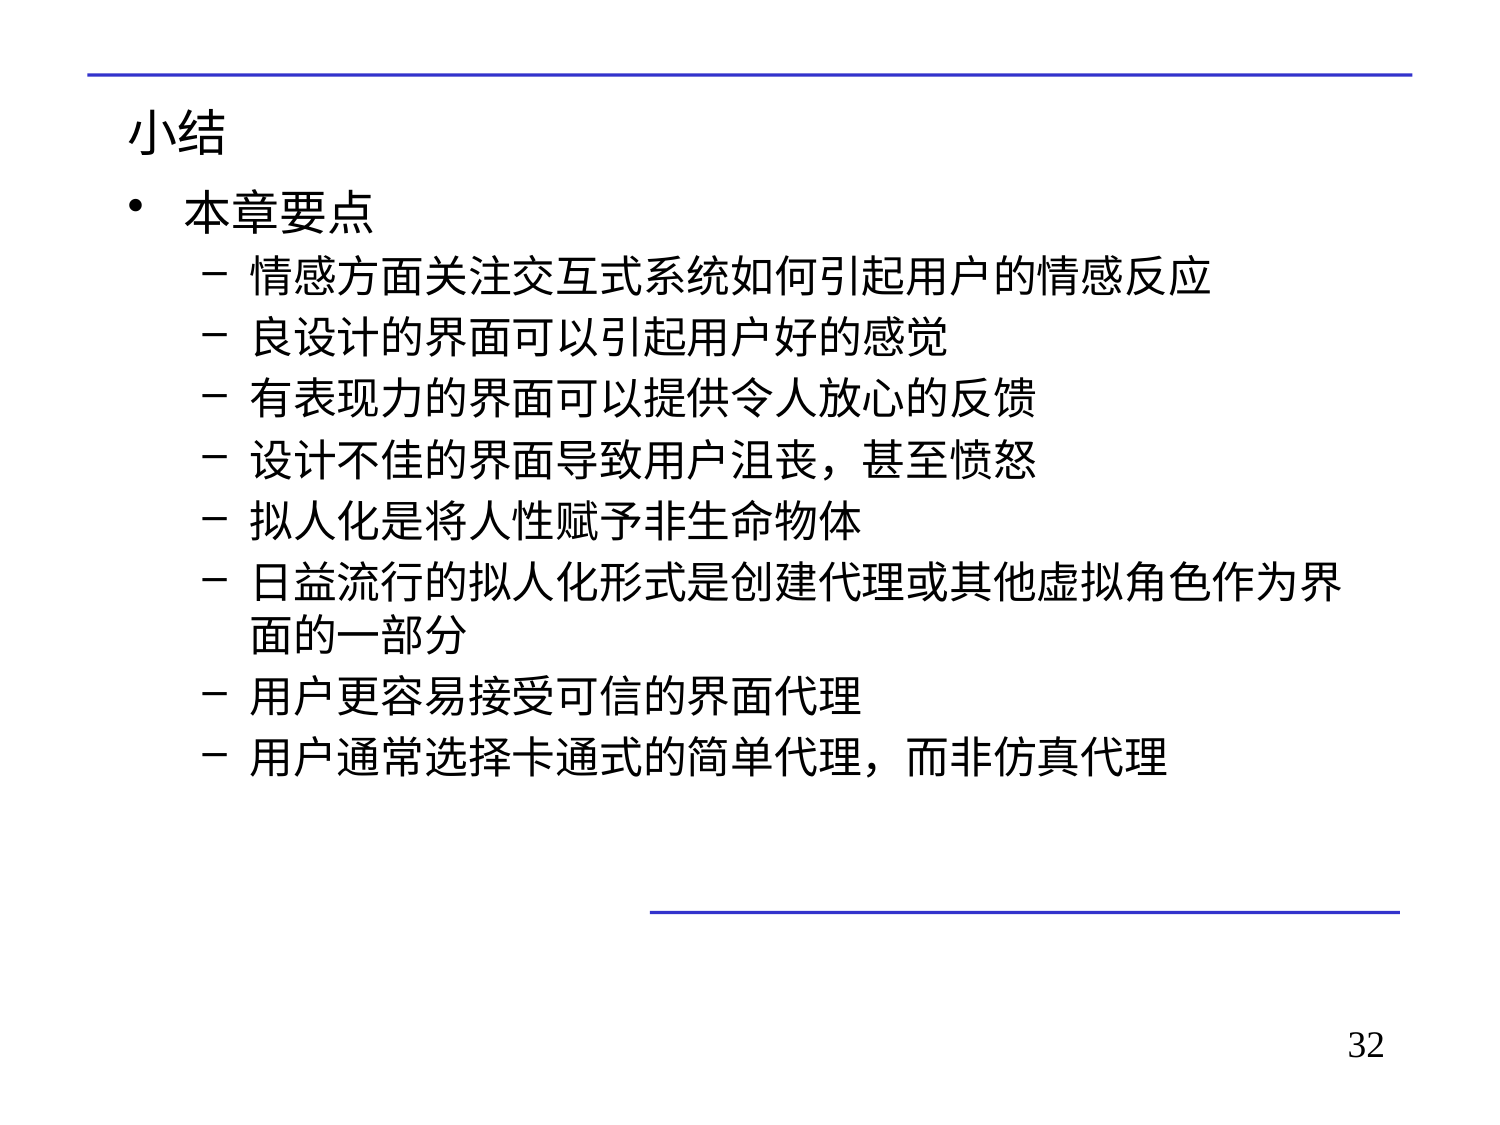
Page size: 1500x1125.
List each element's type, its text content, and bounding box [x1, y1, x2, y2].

slide_number 32 [1087, 1012, 1401, 1088]
list 本章要点 情感方面关注交互式系统如何引起用户的情感反应 良设计的界面可以引起用户好的感觉 有表现力的界面可以提供令人放心的反馈 设计不佳的界面导致用户沮丧，甚至愤怒 拟人化是将人性赋予非生命物体 日益流行的拟人化形式是创建代理或其他虚拟角色作为界面的一部分 用户更容易接受可信的界面代理 用户通常选择卡通式的简单代理，而非仿真代理 [112, 174, 1388, 900]
title 小结 [112, 87, 1388, 174]
